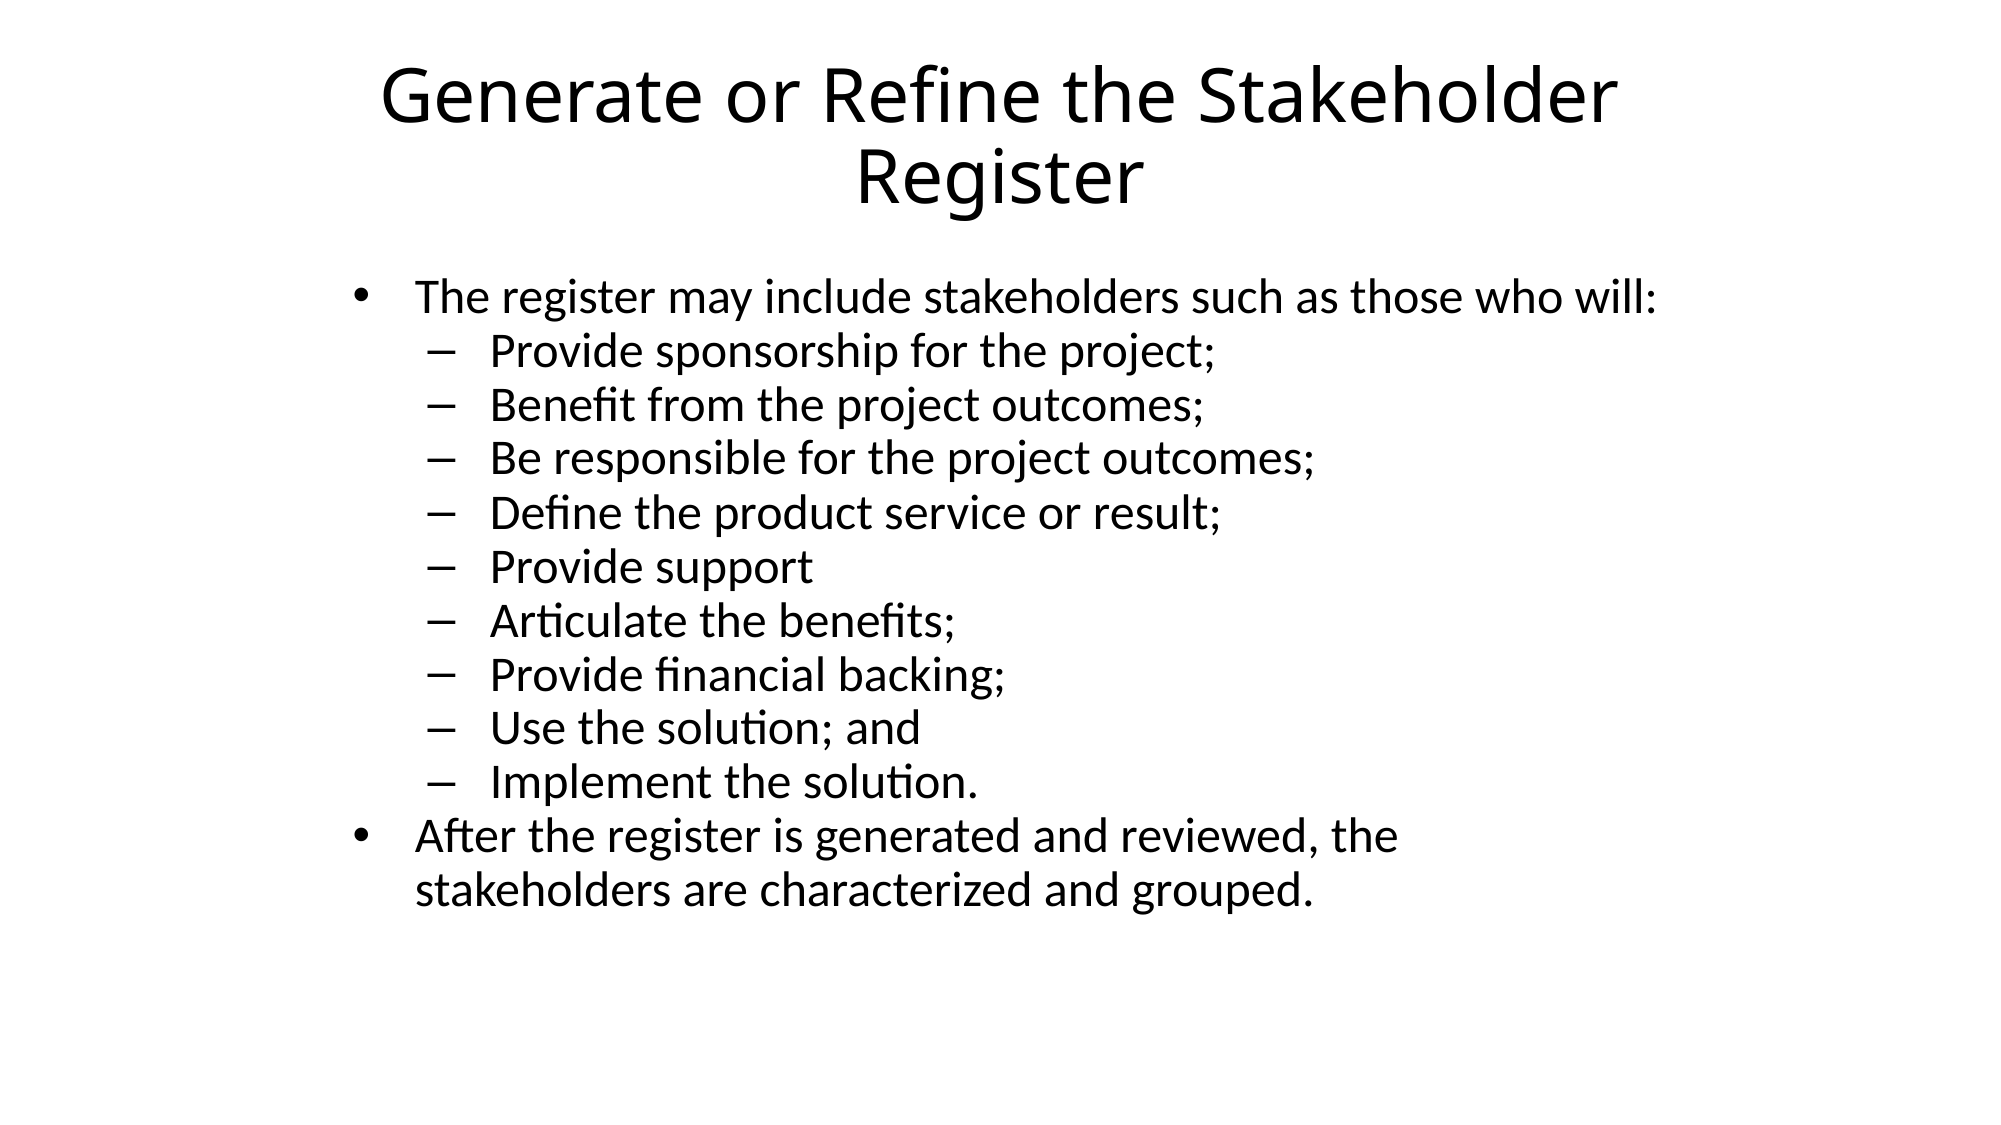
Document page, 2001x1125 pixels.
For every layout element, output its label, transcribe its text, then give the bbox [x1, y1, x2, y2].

title Generate or Refine the Stakeholder Register [324, 45, 1675, 233]
list The register may include stakeholders such as those who will: Provide sponsorship for the project; Benefit from the project outcomes; Be responsible for the project outcomes; Define the product service or result; Provide support Articulate the benefits; Provide financial backing; Use the solution; and Implement the solution. After the register is generated and reviewed, the stakeholders are characterized and grouped. [324, 262, 1675, 1005]
